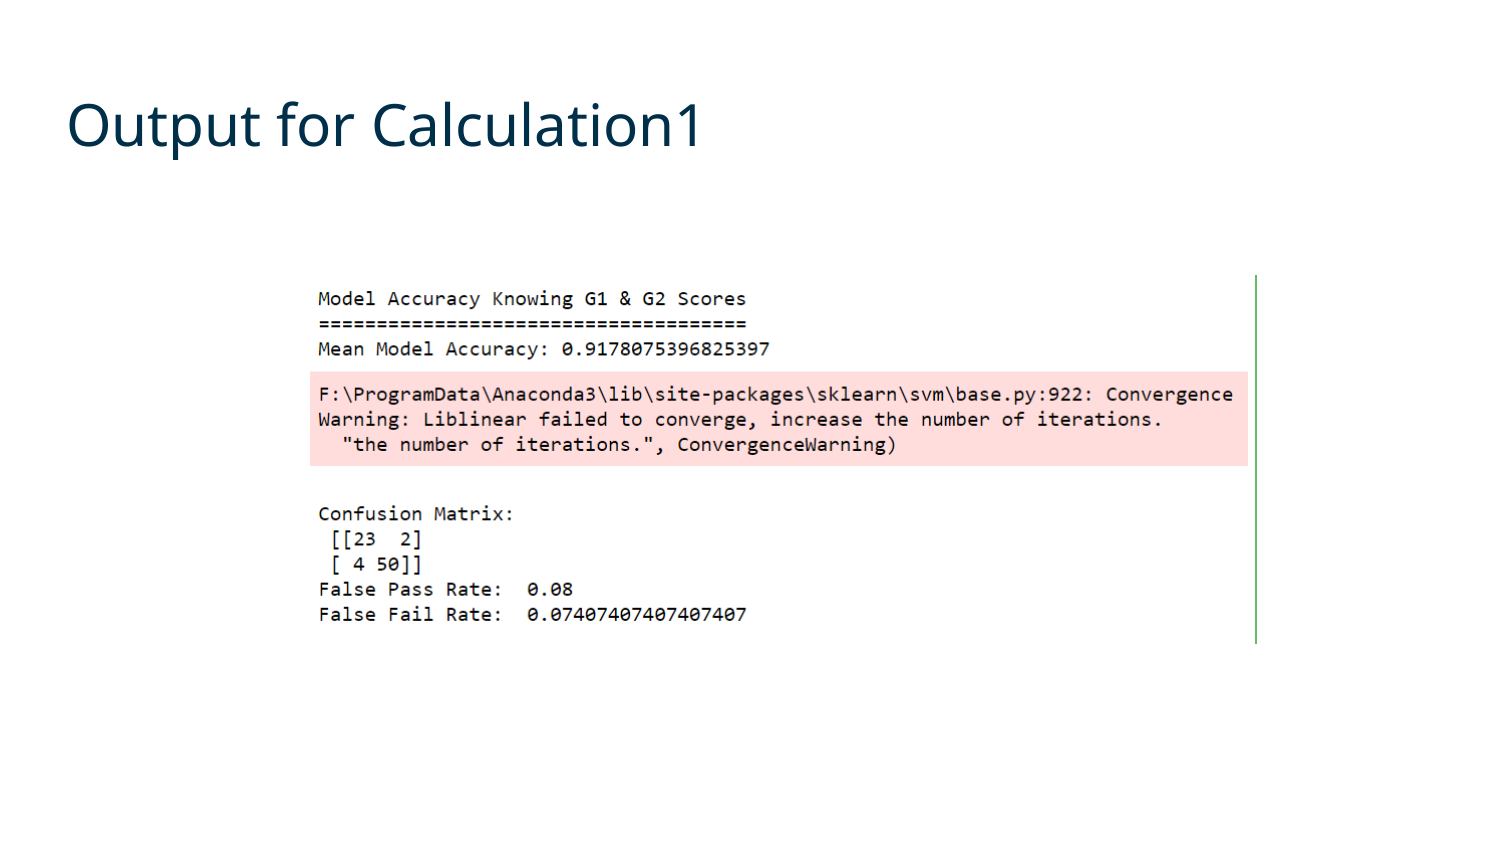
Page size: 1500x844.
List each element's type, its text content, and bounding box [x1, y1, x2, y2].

title Output for Calculation1 [51, 72, 1449, 167]
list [299, 275, 1257, 644]
